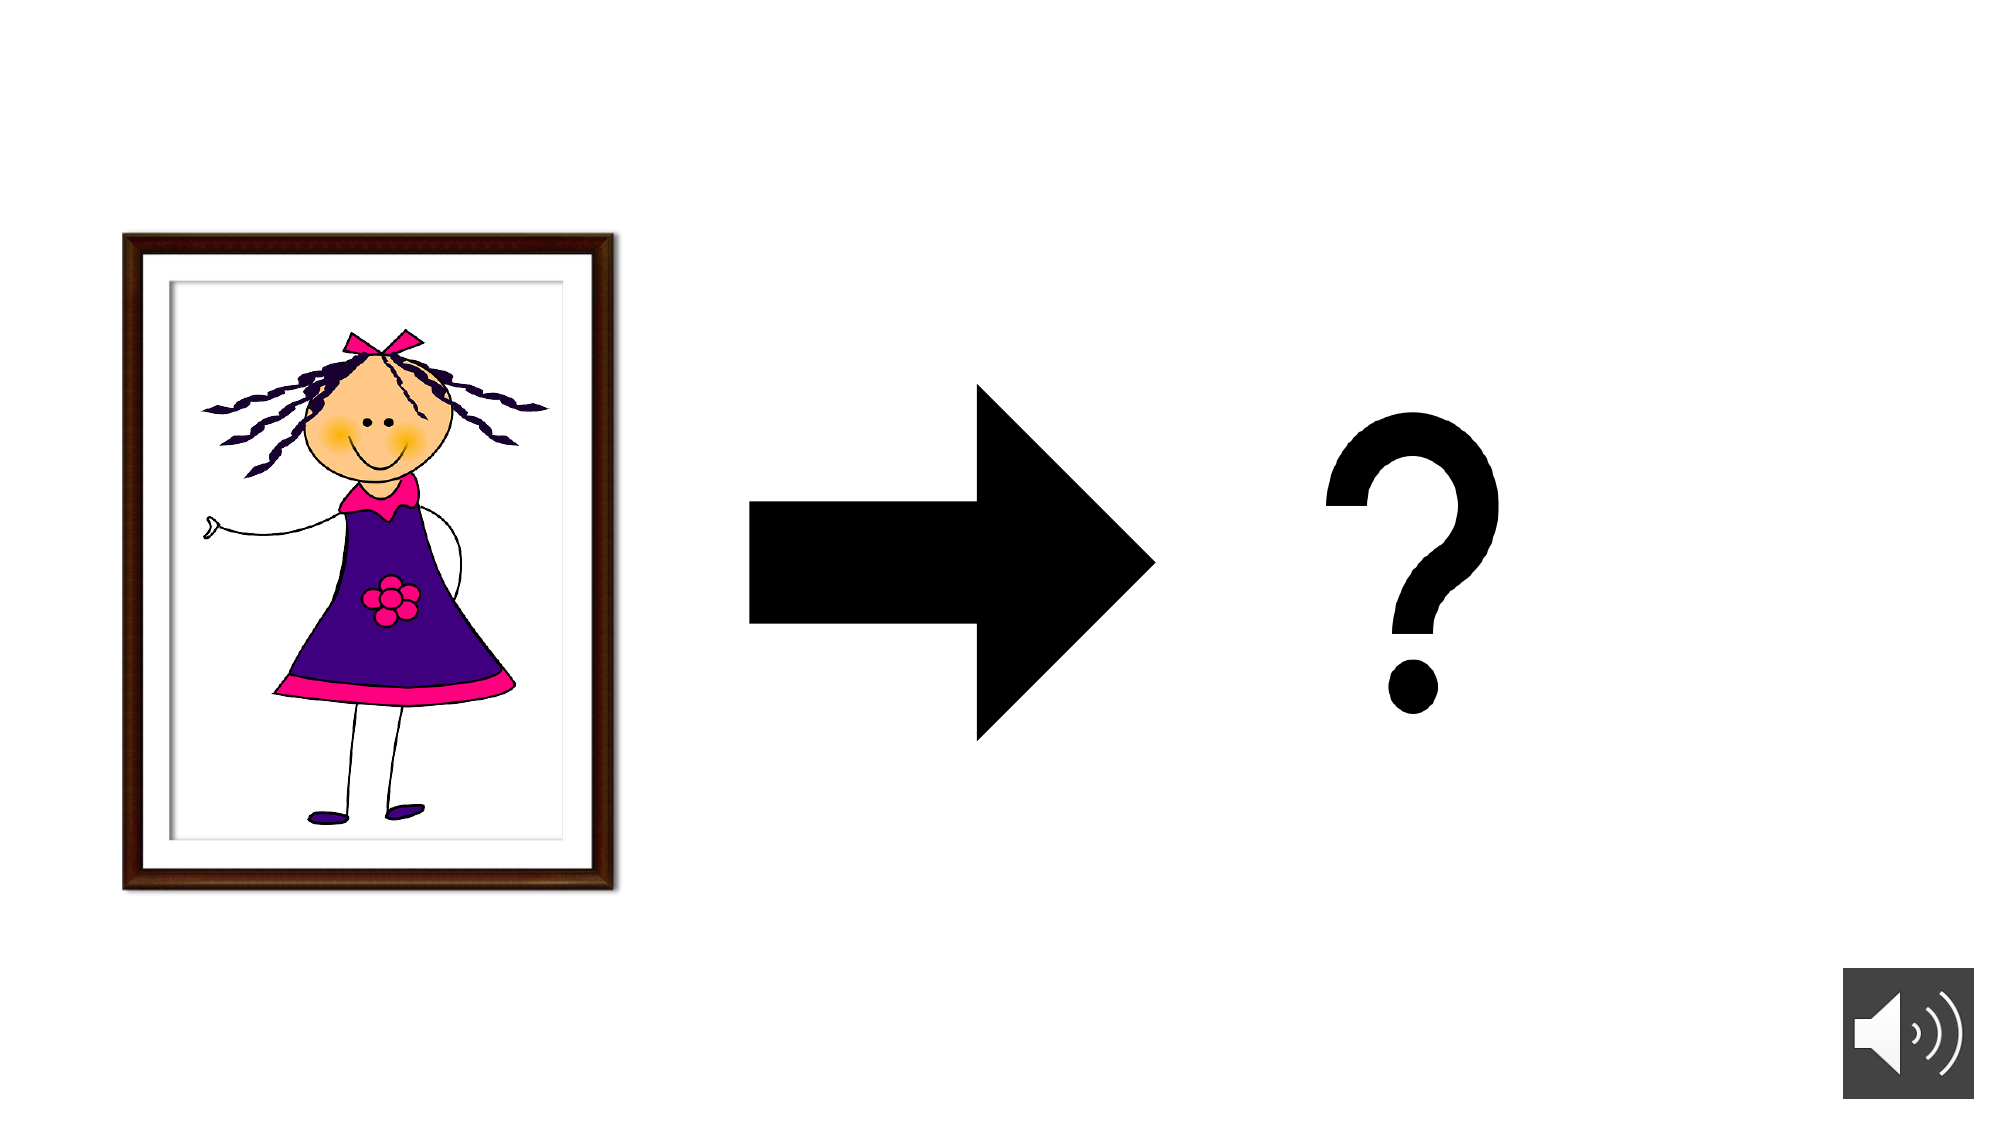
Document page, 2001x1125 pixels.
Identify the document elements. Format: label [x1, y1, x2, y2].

text_box [119, 226, 626, 899]
picture [1250, 386, 1574, 739]
picture [1841, 966, 1975, 1100]
text_box [749, 383, 1156, 742]
